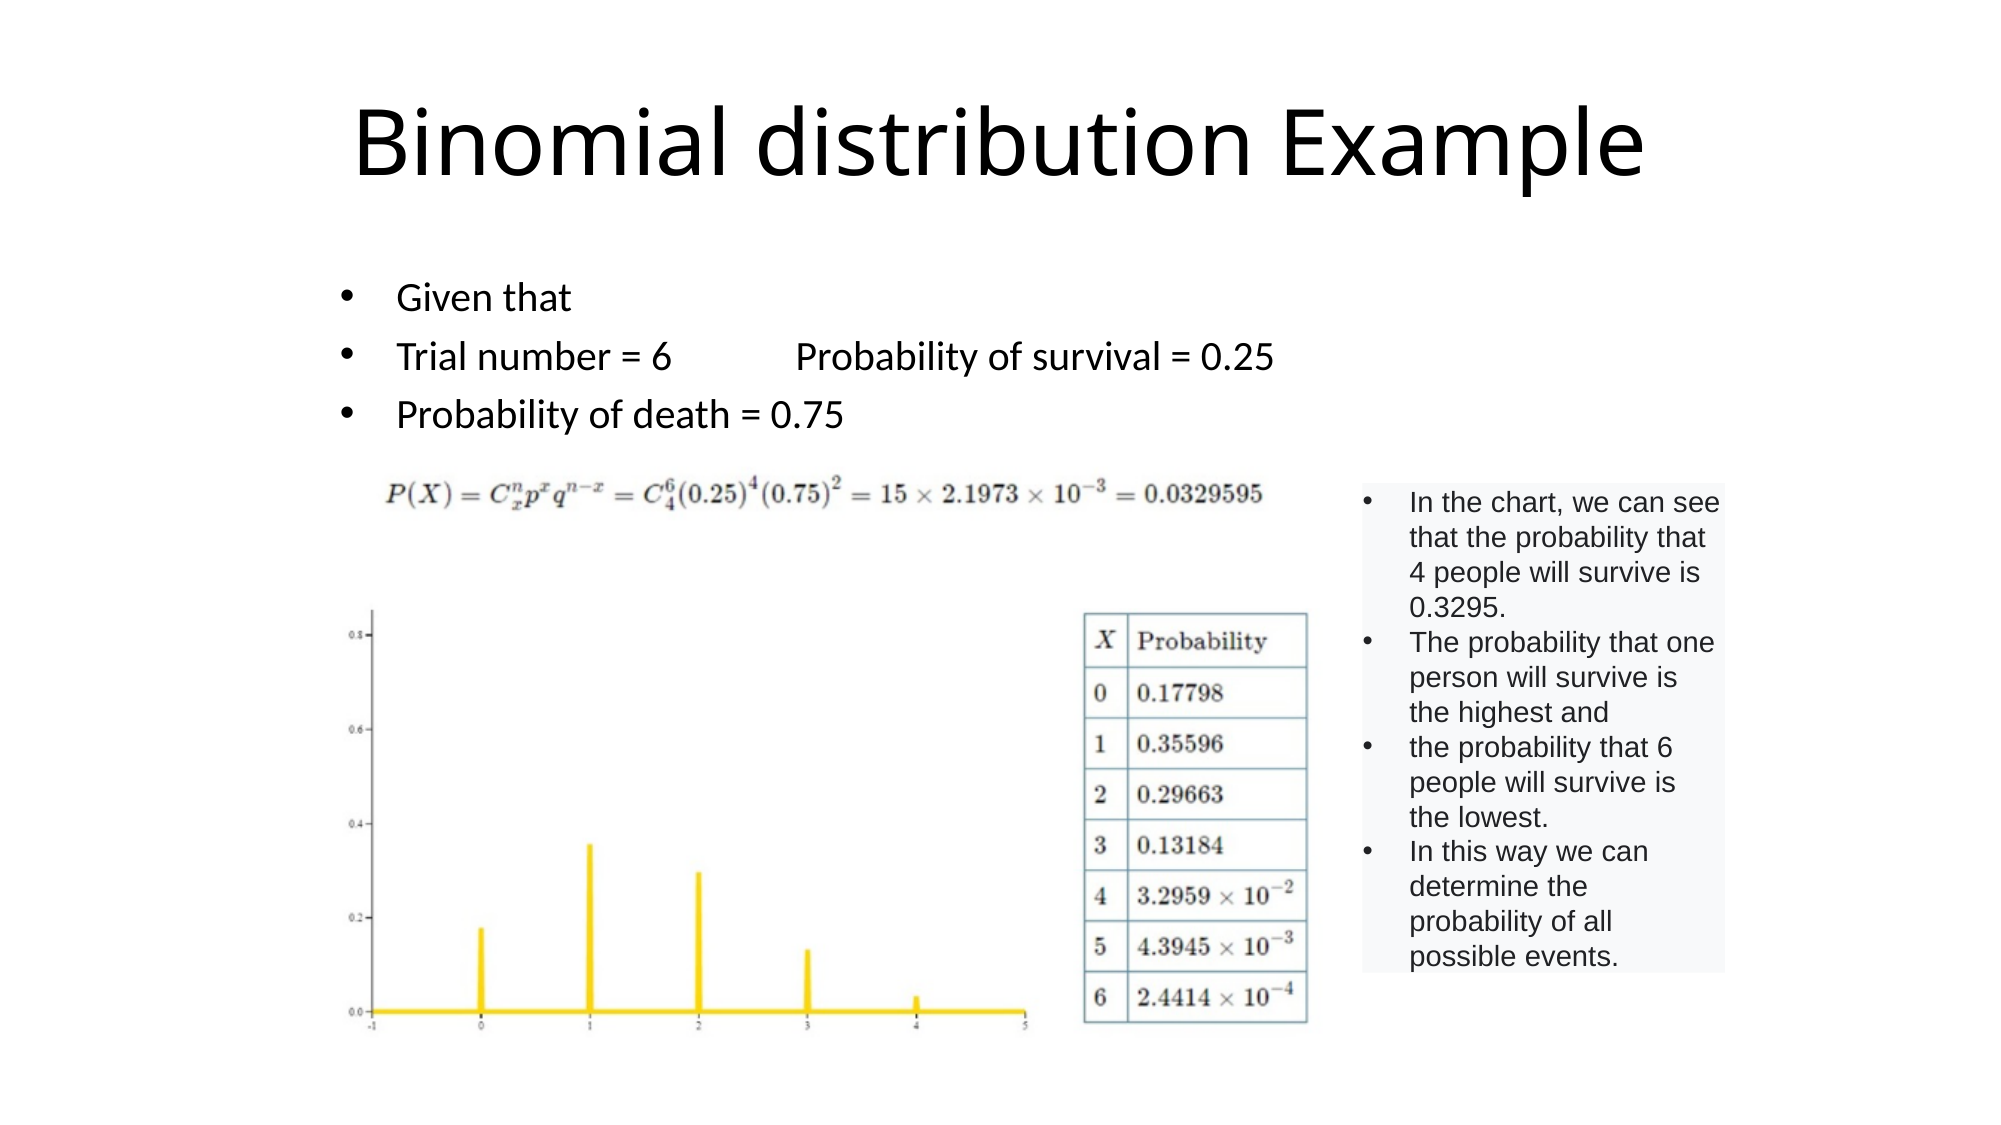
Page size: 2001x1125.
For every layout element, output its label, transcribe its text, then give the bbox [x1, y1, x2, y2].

text_box In the chart, we can see that the probability that 4 people will survive is 0.3295. The probability that one person will survive is the highest and the probability that 6 people will survive is the lowest. In this way we can determine the probability of all possible events. [1362, 483, 1725, 973]
title Binomial distribution Example [324, 45, 1675, 233]
list Given that Trial number = 6 Probability of survival = 0.25 Probability of death = 0.75 [324, 262, 1613, 463]
picture [337, 464, 1325, 1038]
